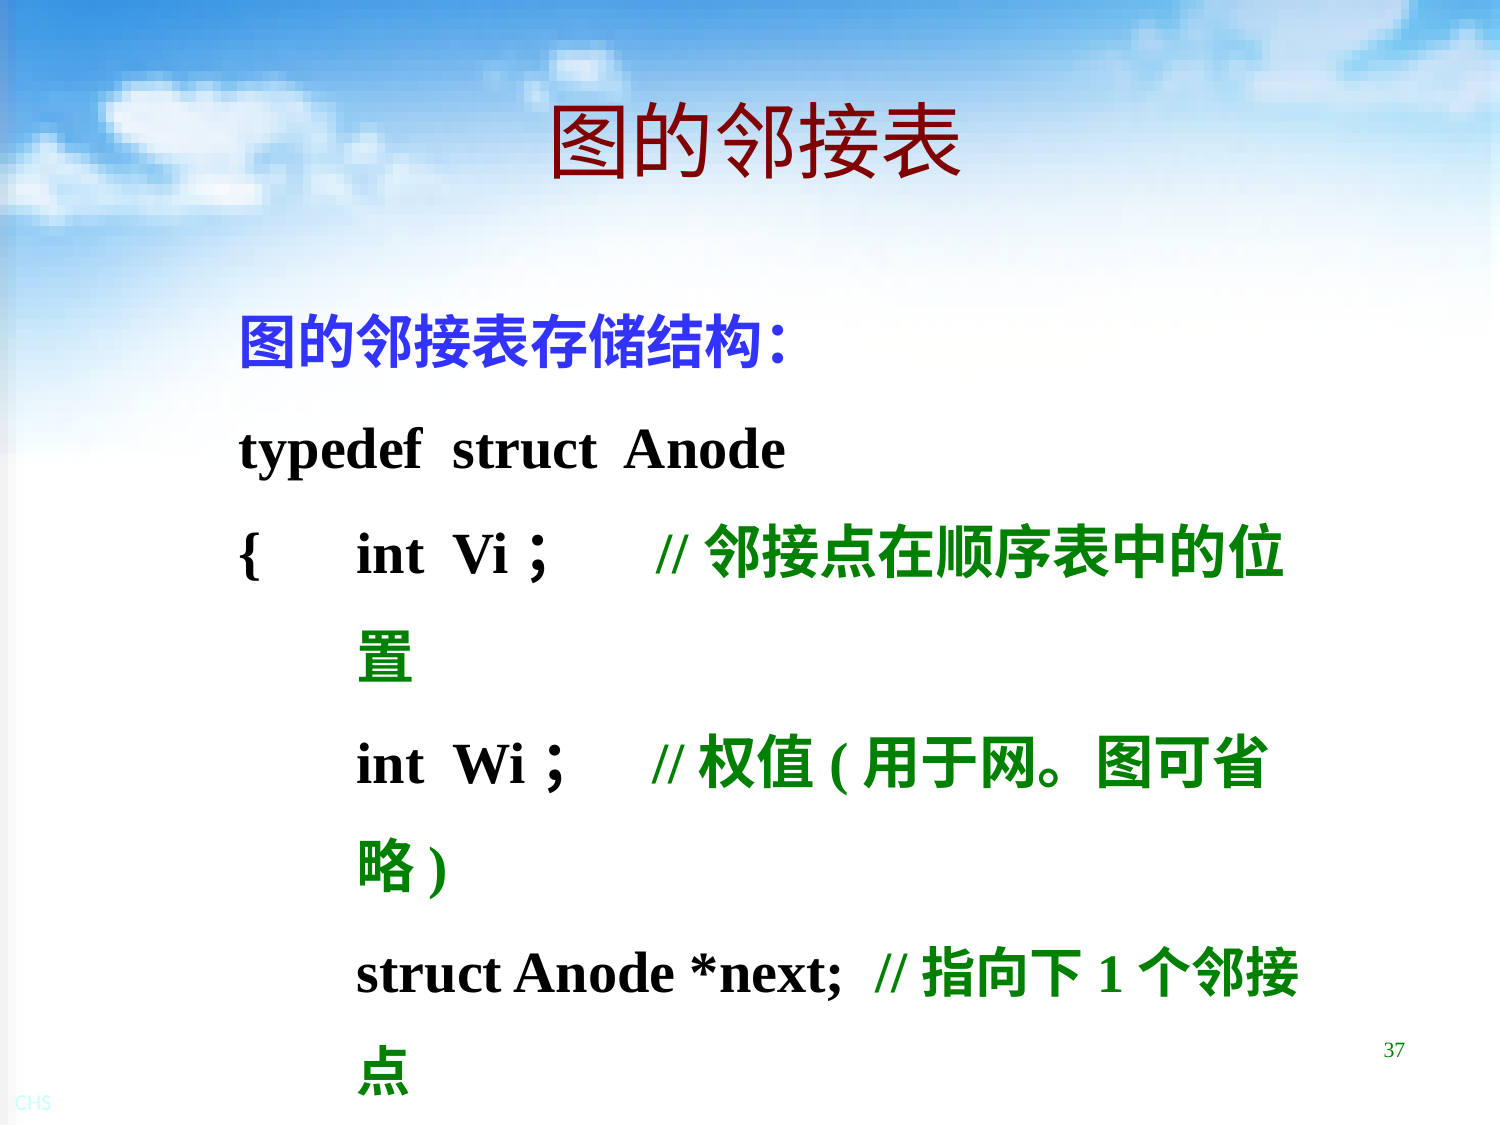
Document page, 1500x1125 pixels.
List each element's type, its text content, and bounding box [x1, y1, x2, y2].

picture [0, 0, 1500, 1125]
slide_number 37 [1359, 1031, 1430, 1067]
list 图的邻接表存储结构： typedef struct Anode { int Vi； //邻接点在顺序表中的位置 int Wi； //权值(用于网。图可省略) struct Anode *next; //指向下1个邻接点 } *ALink；//邻接点存储结构 [163, 262, 1348, 997]
title 图的邻接表 [163, 44, 1348, 233]
